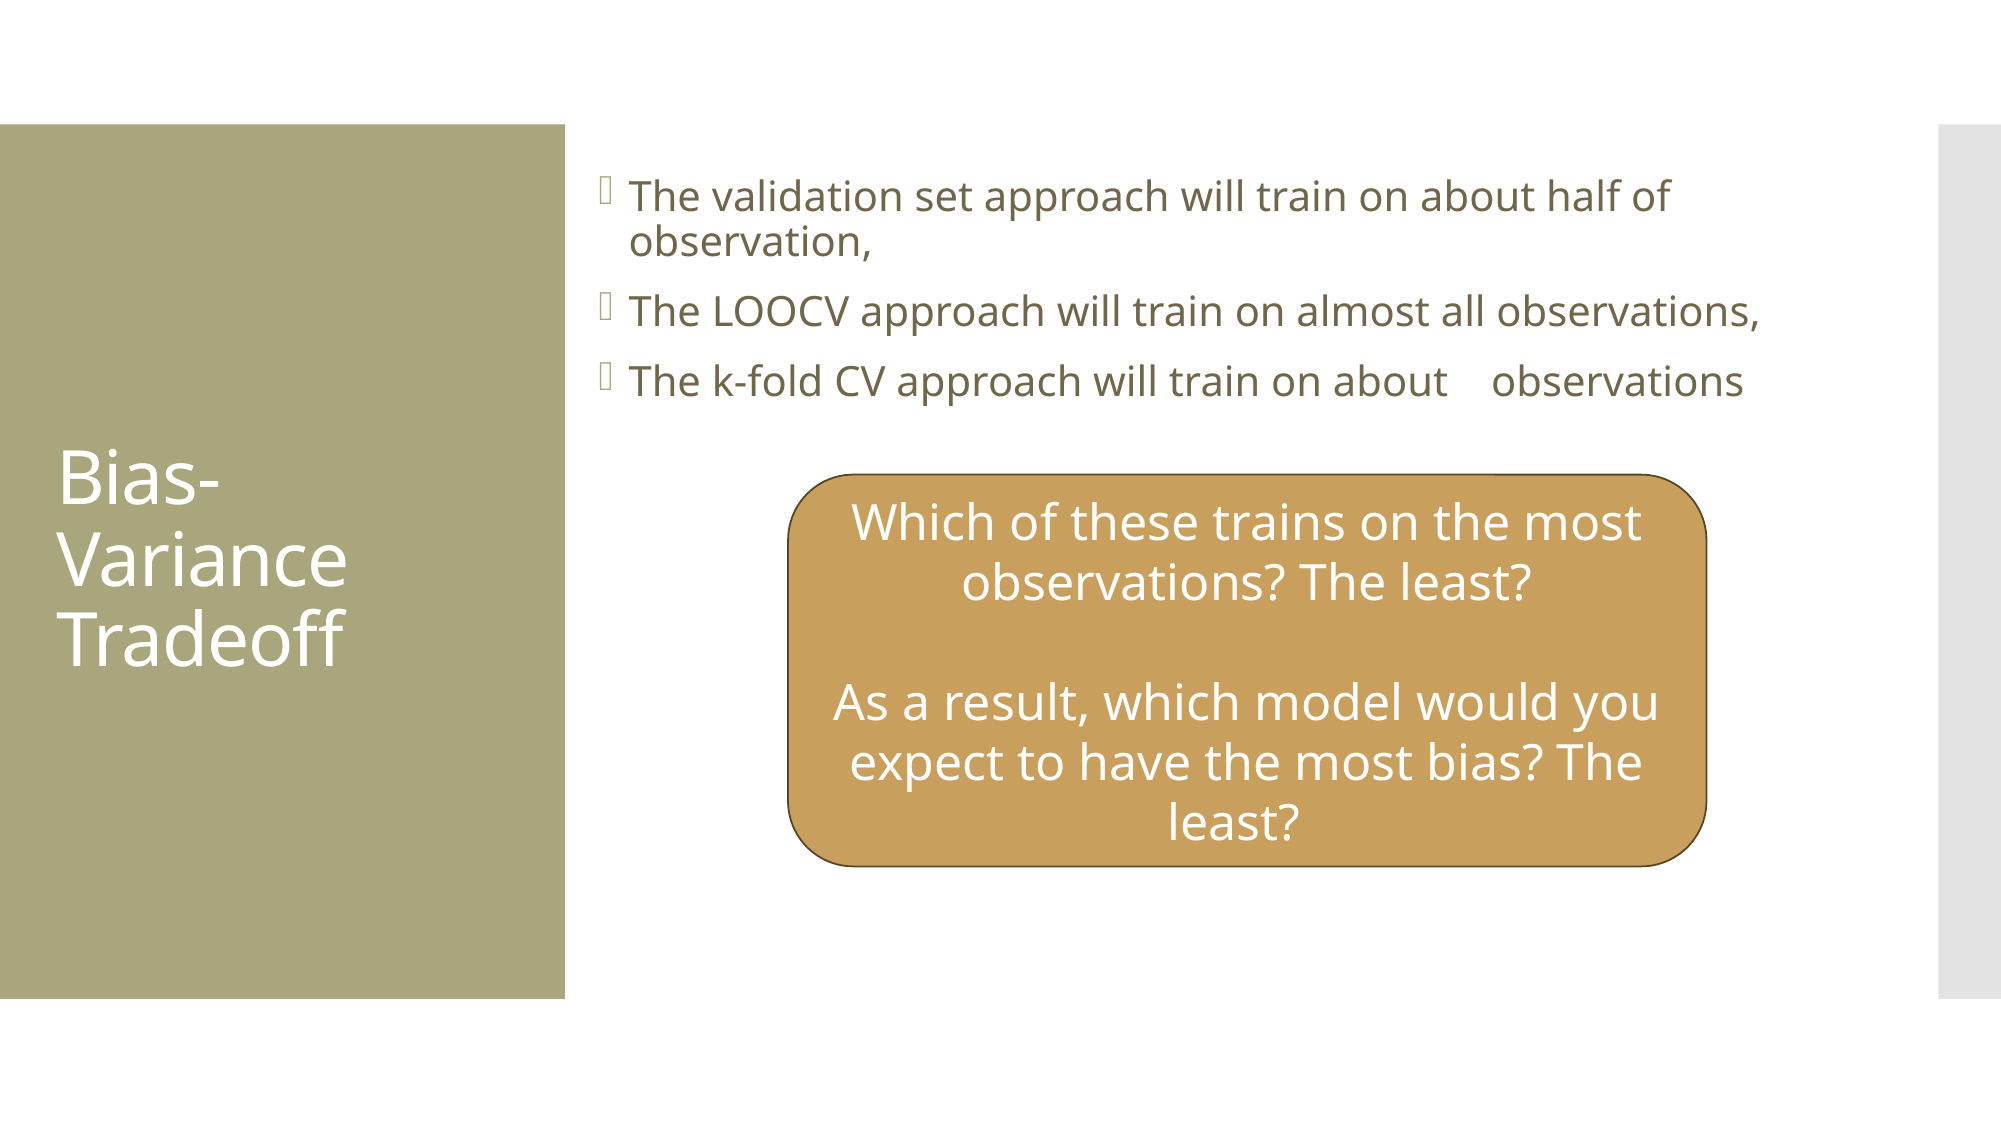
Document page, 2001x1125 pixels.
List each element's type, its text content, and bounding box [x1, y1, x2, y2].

title Bias-Variance Tradeoff [41, 184, 525, 940]
text_box Which of these trains on the most observations? The least? As a result, which model would you expect to have the most bias? The least? [787, 473, 1708, 868]
text_box [583, 131, 1860, 1092]
